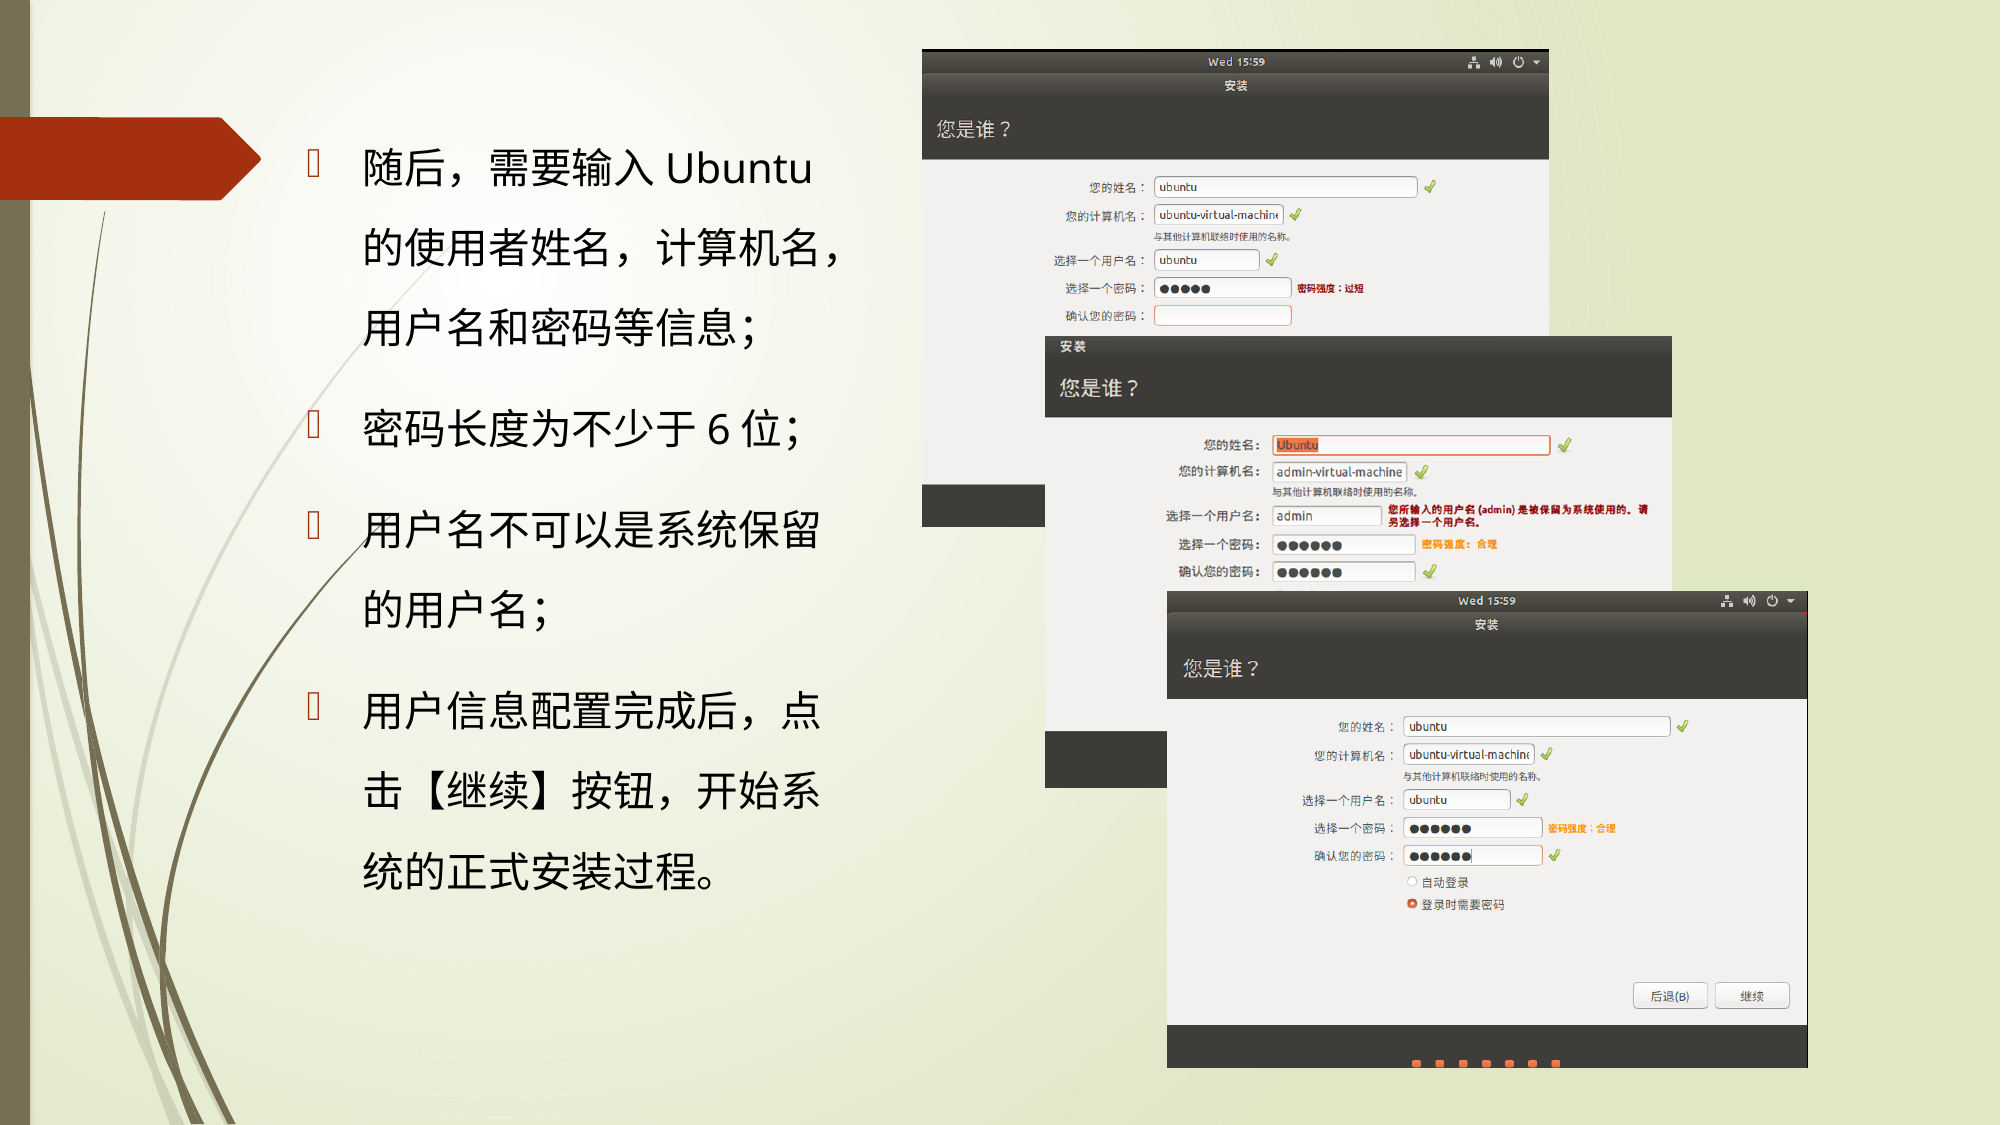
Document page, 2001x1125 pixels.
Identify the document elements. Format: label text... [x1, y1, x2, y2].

list 随后，需要输入Ubuntu的使用者姓名，计算机名，用户名和密码等信息； 密码长度为不少于6位； 用户名不可以是系统保留的用户名； 用户信息配置完成后，点击【继续】按钮，开始系统的正式安装过程。 [291, 104, 862, 1068]
picture [922, 49, 1809, 1068]
